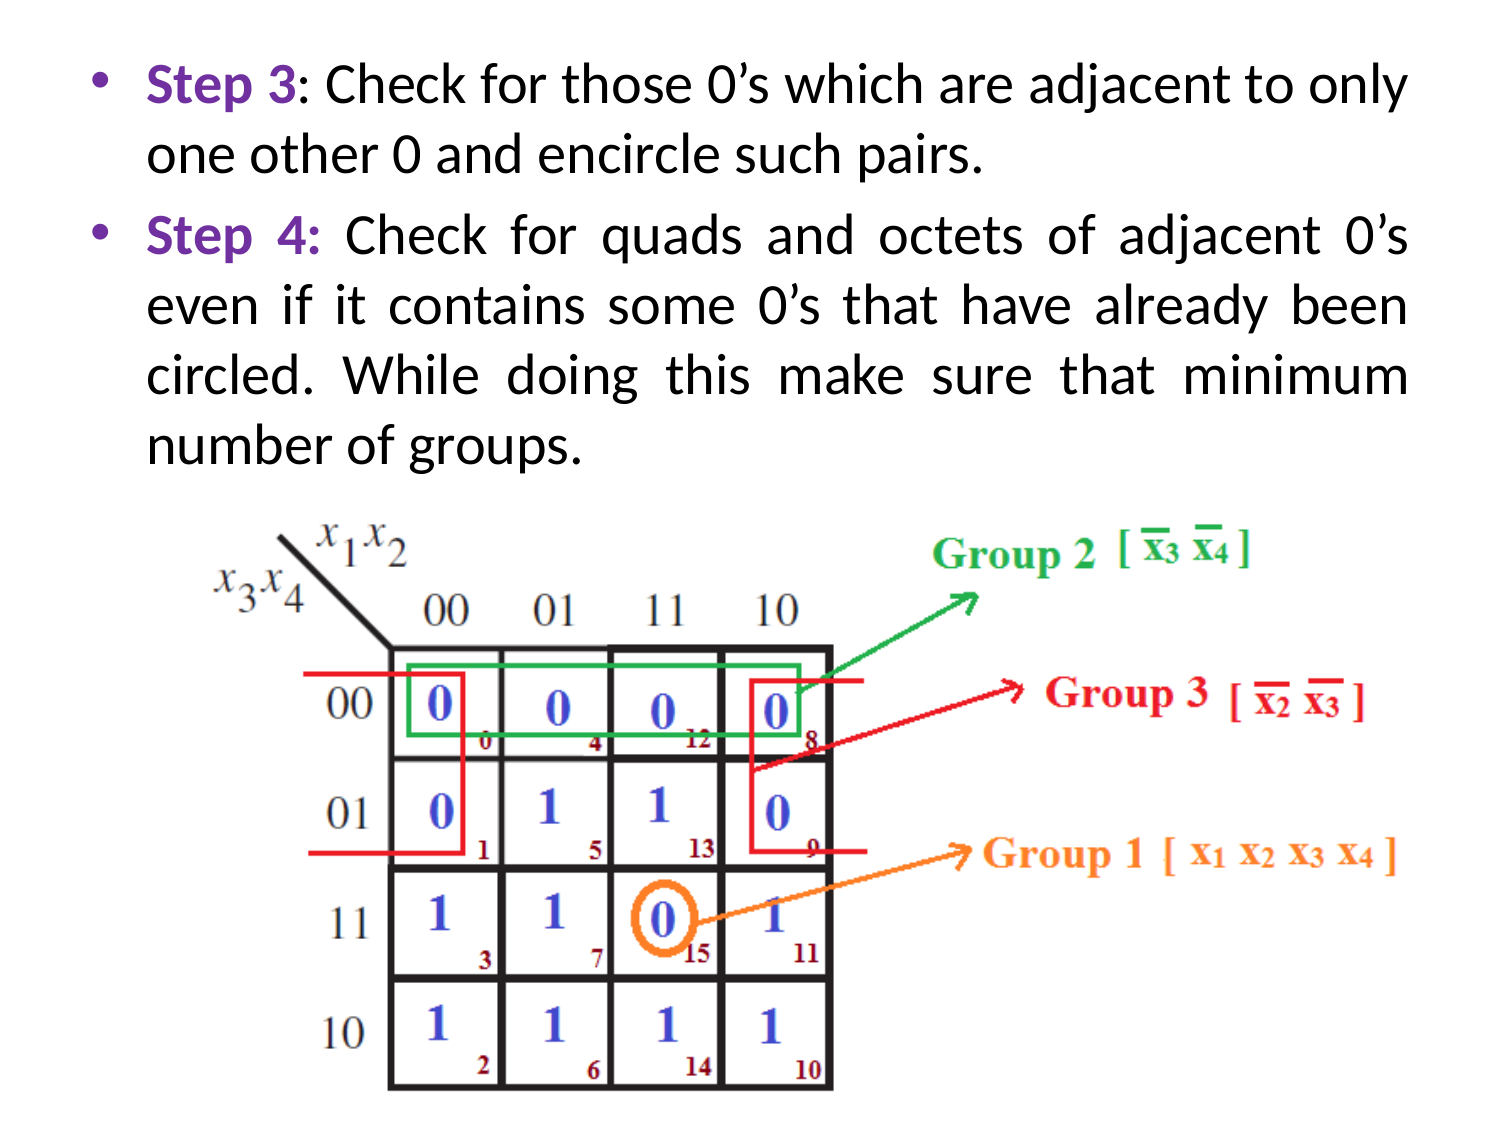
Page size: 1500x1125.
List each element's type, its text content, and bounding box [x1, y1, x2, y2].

list Step 3: Check for those 0’s which are adjacent to only one other 0 and encircle such pairs. Step 4: Check for quads and octets of adjacent 0’s even if it contains some 0’s that have already been circled. While doing this make sure that minimum number of groups. [75, 37, 1425, 1075]
picture [187, 474, 1416, 1125]
